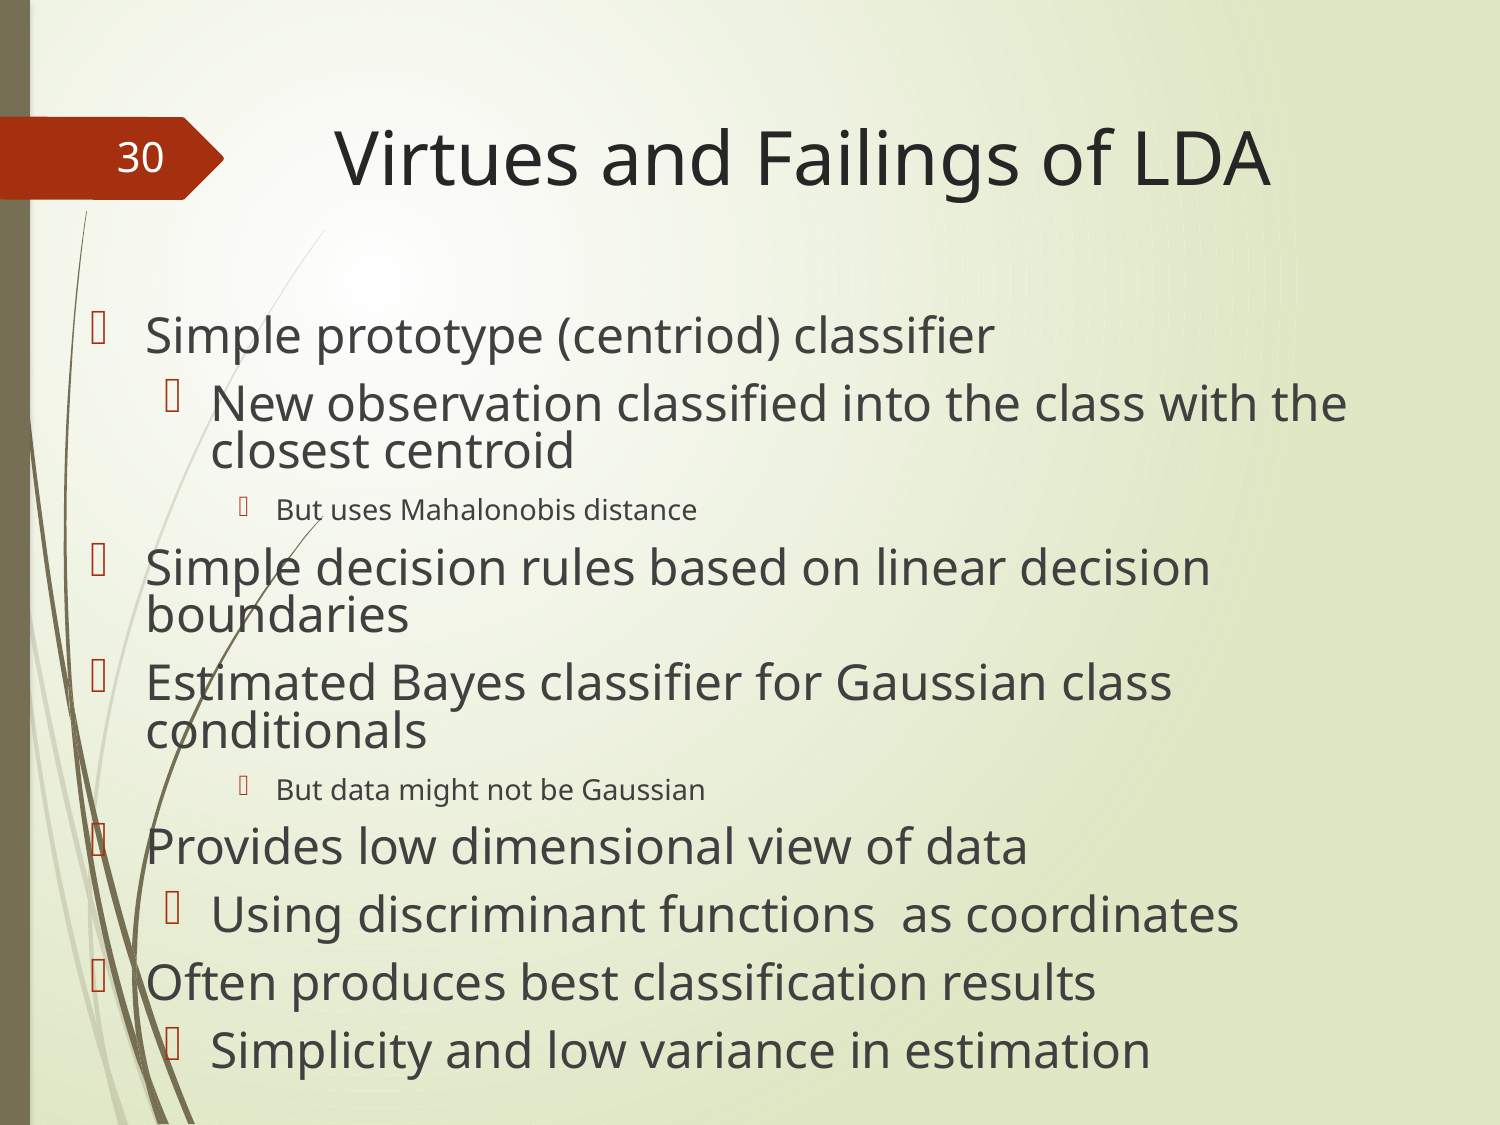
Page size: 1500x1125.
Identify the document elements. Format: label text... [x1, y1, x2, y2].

list Simple prototype (centriod) classifier New observation classified into the class with the closest centroid But uses Mahalonobis distance Simple decision rules based on linear decision boundaries Estimated Bayes classifier for Gaussian class conditionals But data might not be Gaussian Provides low dimensional view of data Using discriminant functions as coordinates Often produces best classification results Simplicity and low variance in estimation [75, 307, 1425, 1088]
title Virtues and Failings of LDA [319, 102, 1400, 307]
slide_number 29 [83, 129, 180, 190]
